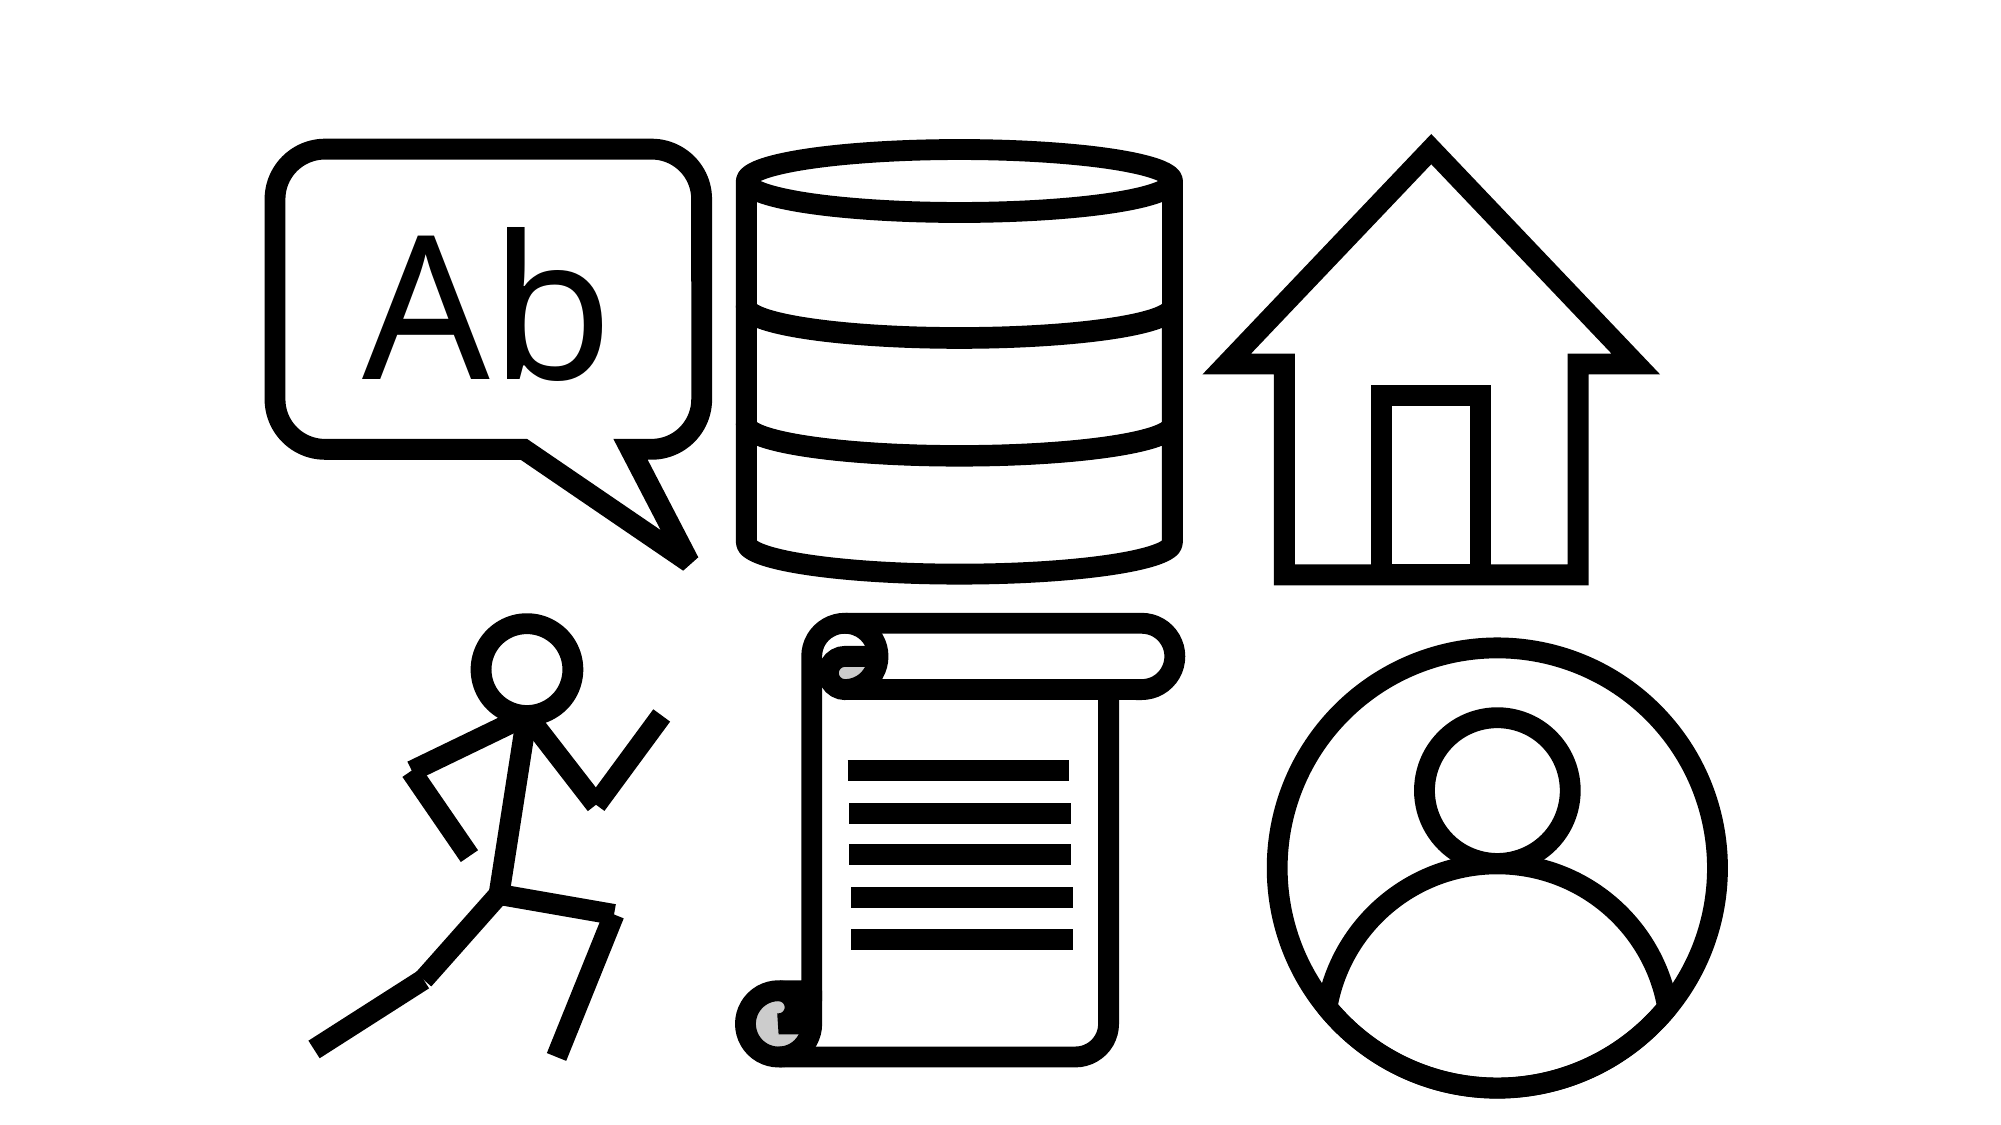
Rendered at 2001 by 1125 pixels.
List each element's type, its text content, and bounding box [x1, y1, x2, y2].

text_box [1226, 148, 1637, 576]
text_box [745, 148, 1173, 575]
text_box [744, 622, 1176, 1058]
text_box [1276, 647, 1718, 1089]
text_box Ab [273, 147, 704, 564]
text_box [313, 623, 663, 1058]
